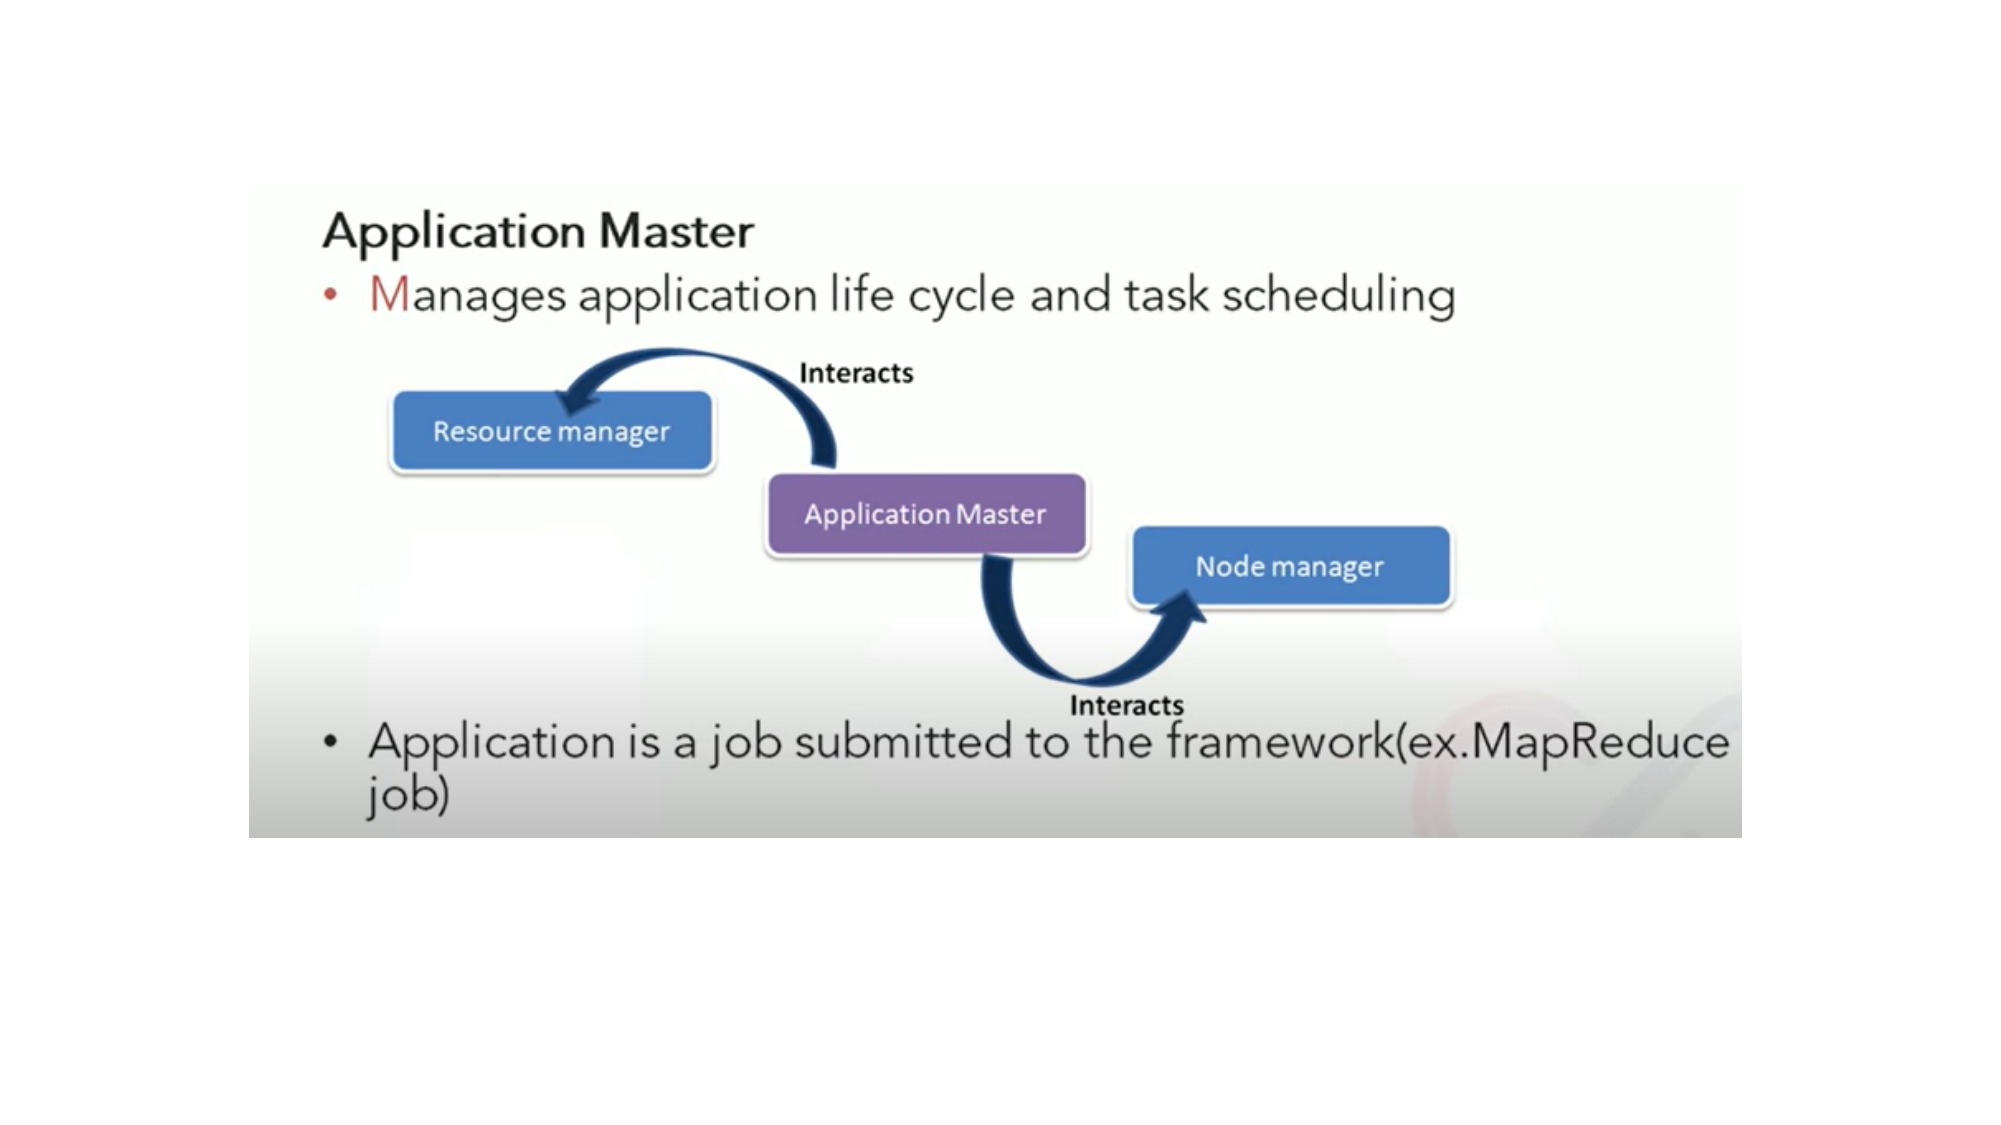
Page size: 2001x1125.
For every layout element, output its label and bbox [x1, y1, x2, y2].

picture [249, 186, 1742, 838]
